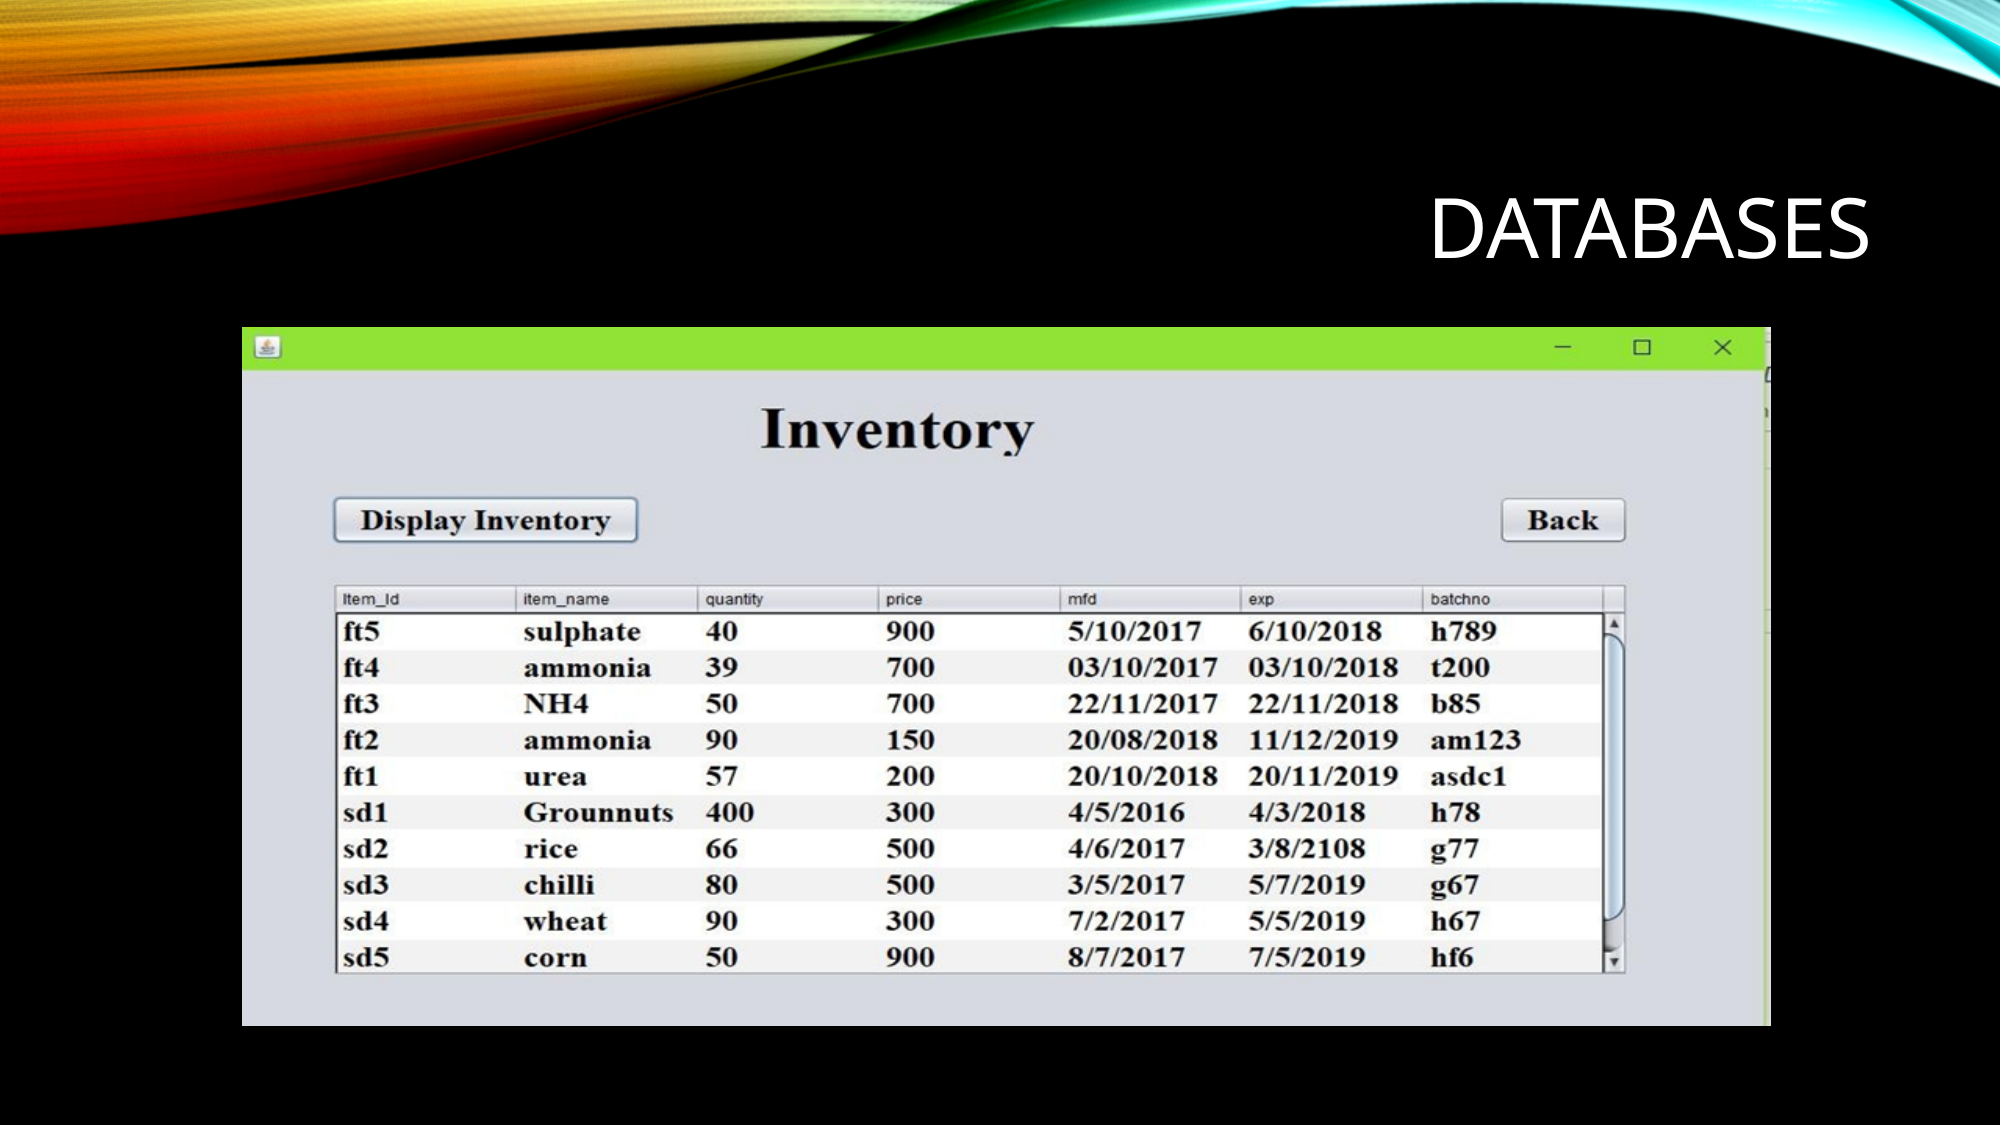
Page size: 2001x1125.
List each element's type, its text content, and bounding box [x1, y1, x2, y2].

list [242, 327, 1771, 1027]
title DATABASES [474, 125, 1888, 338]
picture [0, 0, 2000, 237]
